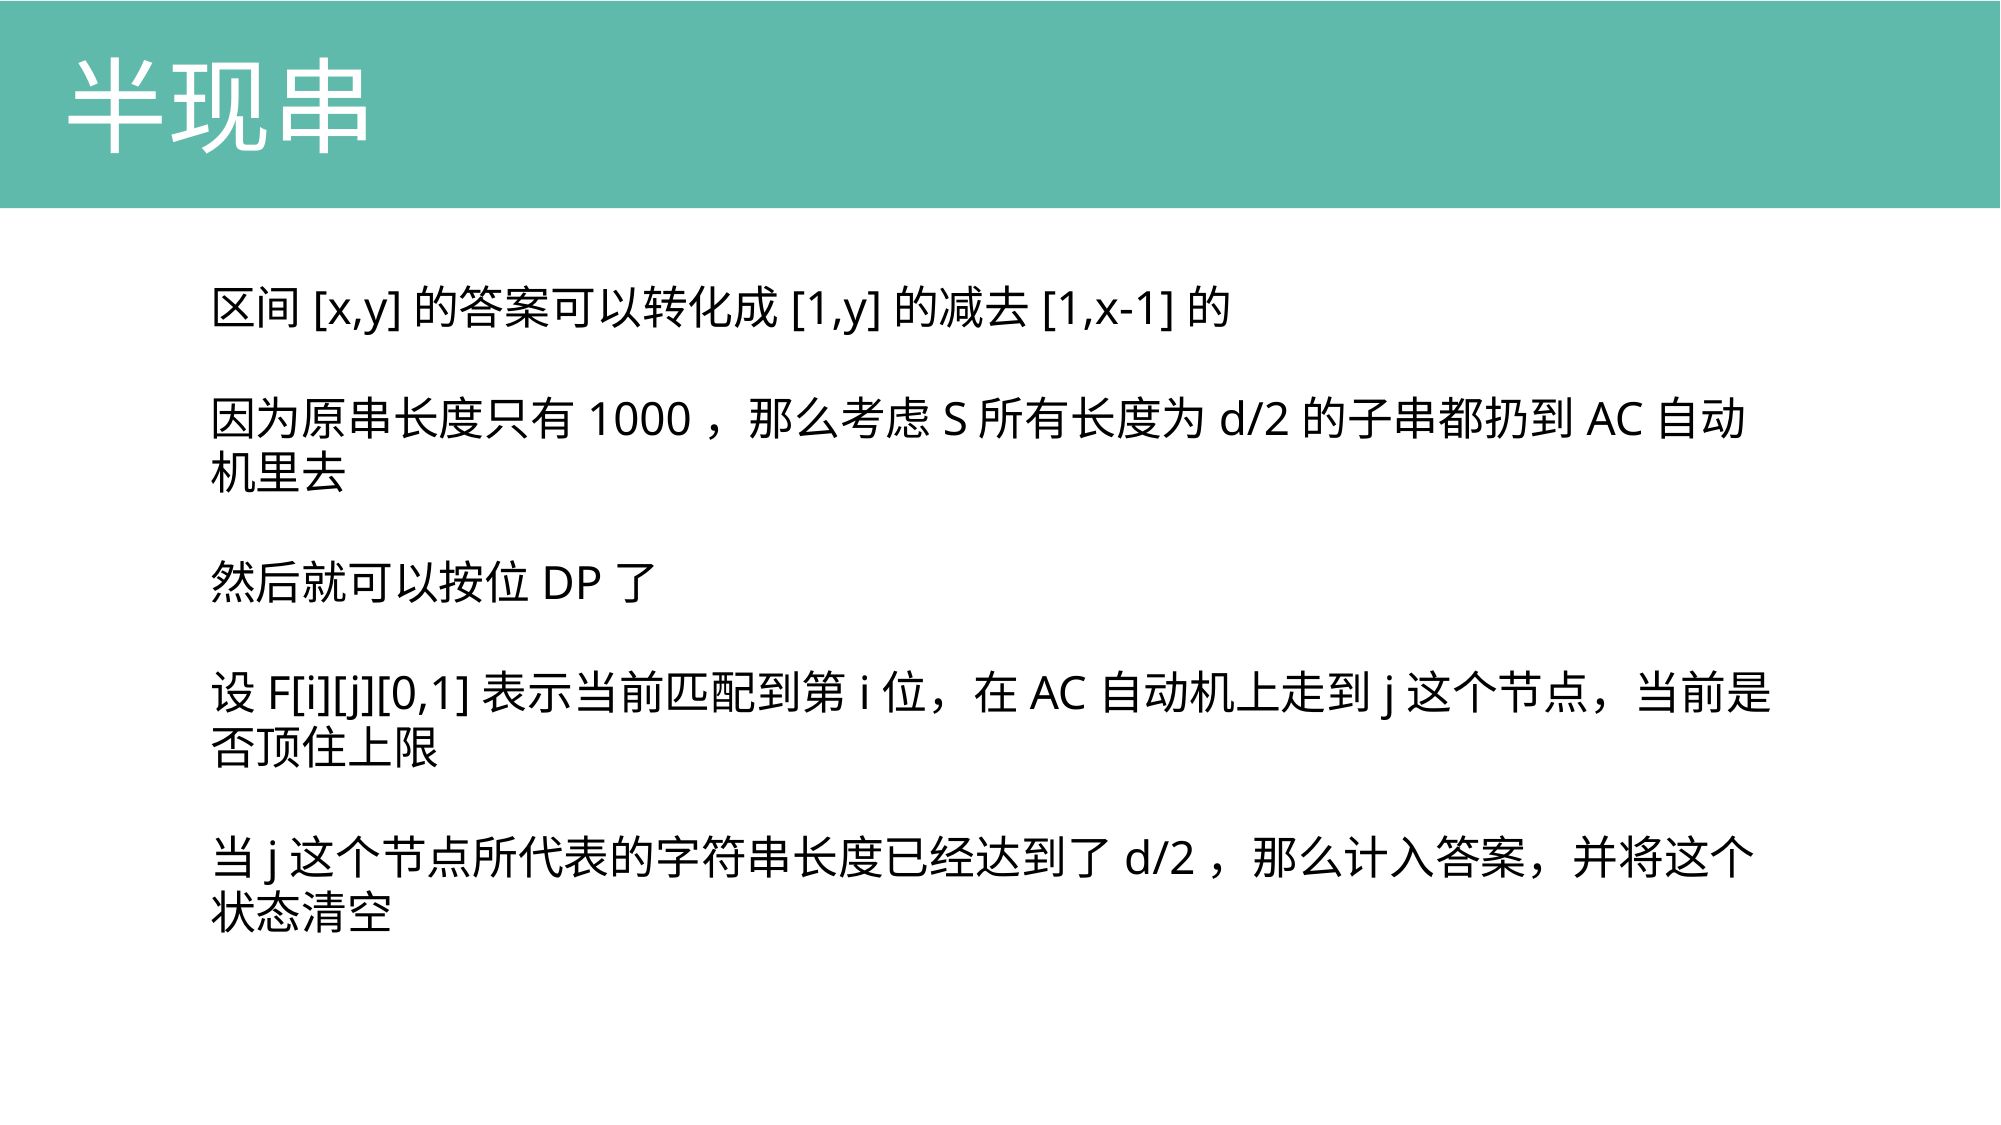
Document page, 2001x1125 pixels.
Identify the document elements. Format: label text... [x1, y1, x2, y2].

text_box 区间[x,y]的答案可以转化成[1,y]的减去[1,x-1]的 因为原串长度只有1000，那么考虑S所有长度为d/2的子串都扔到AC自动机里去 然后就可以按位DP了 设F[i][j][0,1]表示当前匹配到第i位，在AC自动机上走到j这个节点，当前是否顶住上限 当j这个节点所代表的字符串长度已经达到了d/2，那么计入答案，并将这个状态清空 [195, 271, 1805, 1002]
text_box 半现串 [48, 34, 1620, 174]
text_box [0, 0, 2000, 209]
